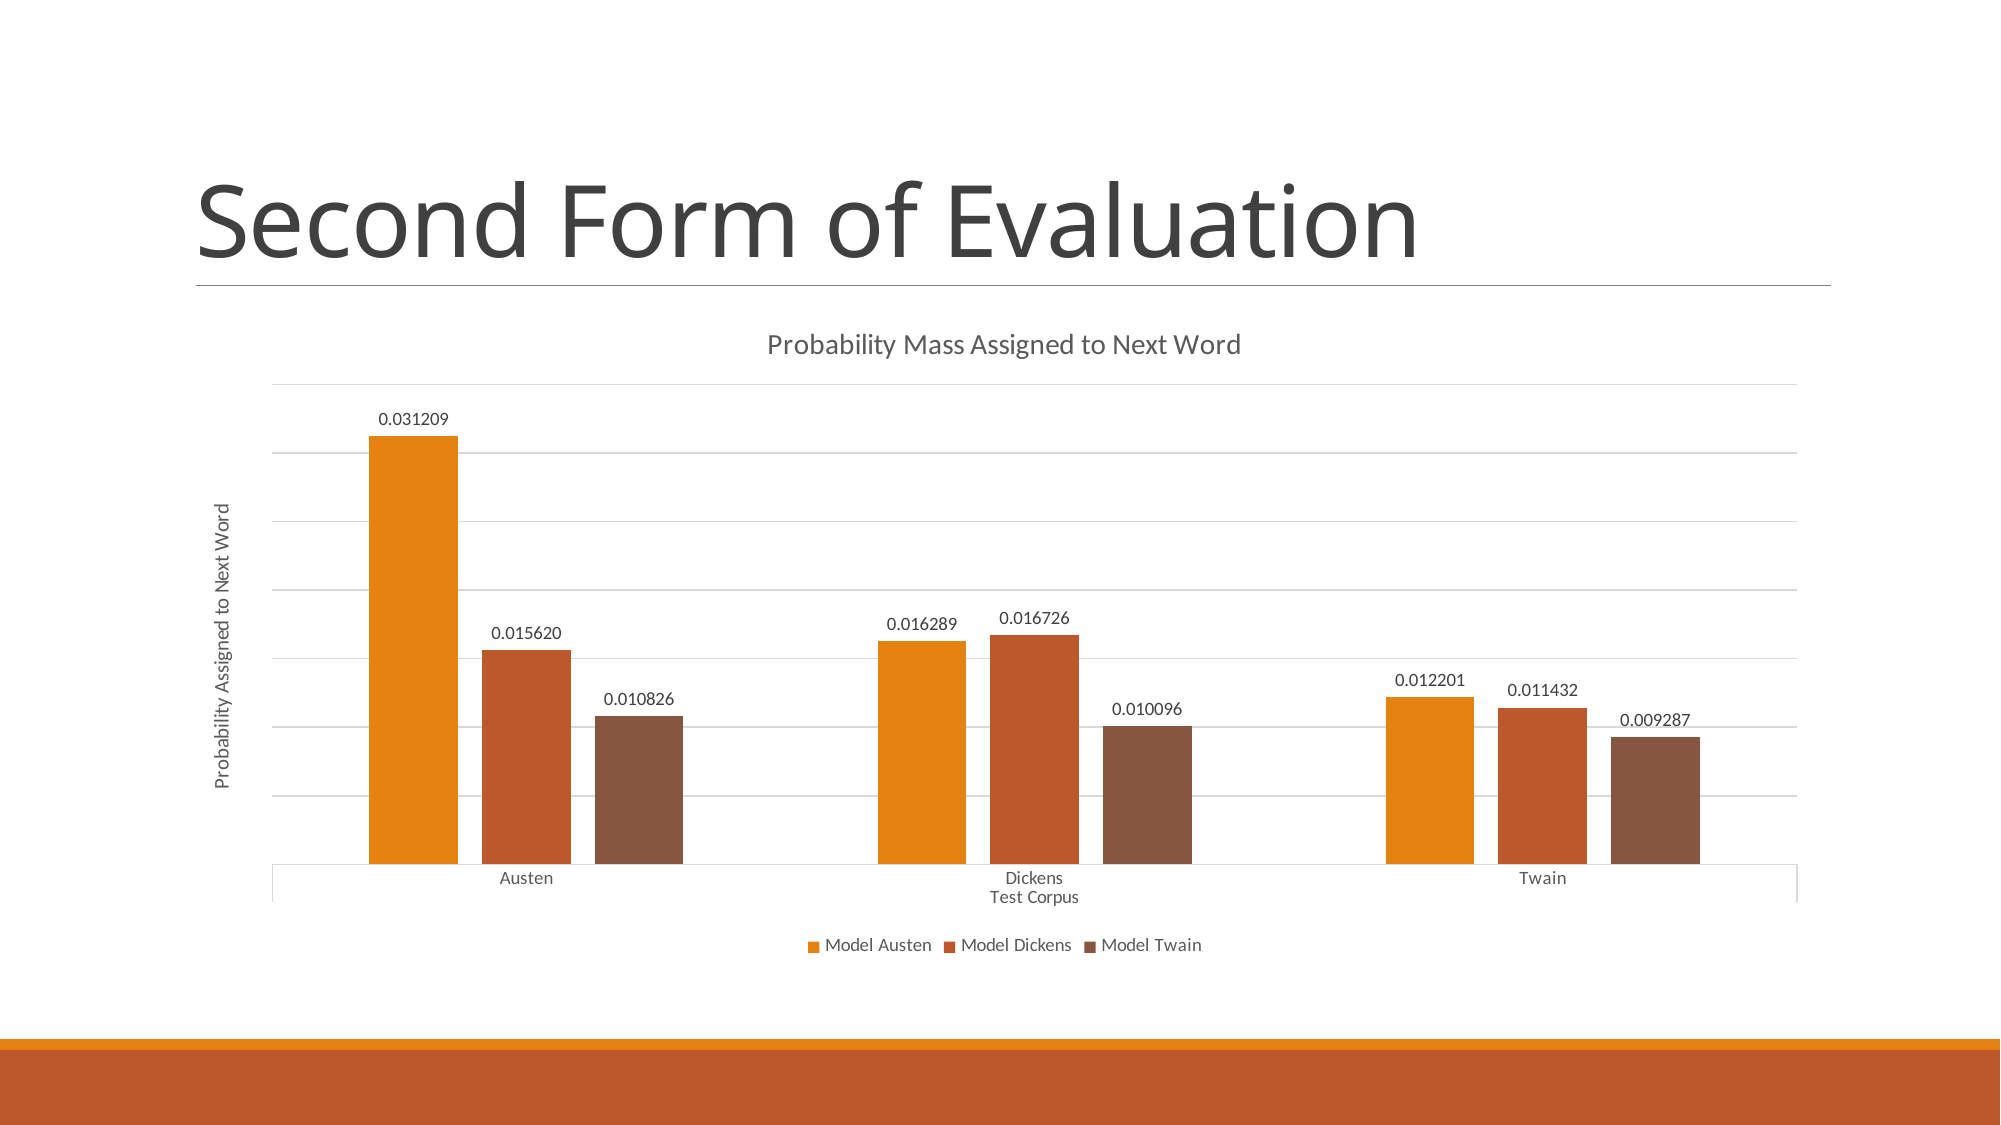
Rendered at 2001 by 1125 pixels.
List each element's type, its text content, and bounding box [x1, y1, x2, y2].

chart [179, 302, 1831, 964]
title Second Form of Evaluation [180, 47, 1830, 285]
